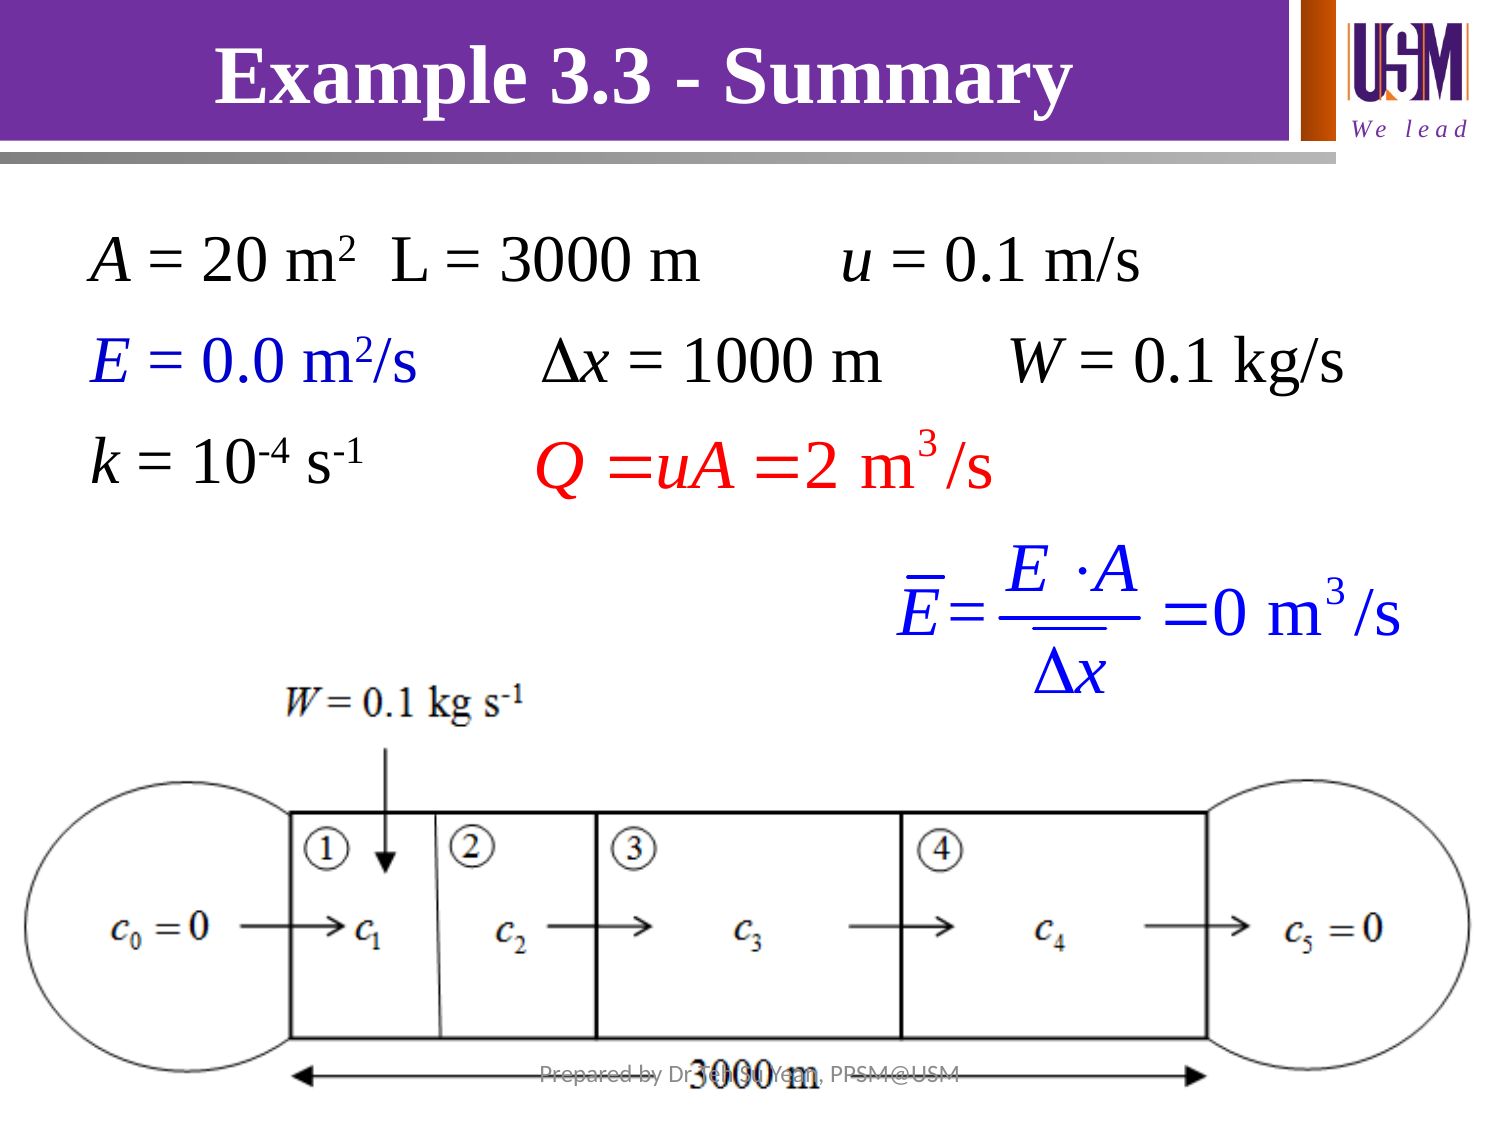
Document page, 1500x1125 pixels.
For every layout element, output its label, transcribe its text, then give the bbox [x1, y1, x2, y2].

list A = 20 m2 L = 3000 m u = 0.1 m/s E = 0.0 m2/s x = 1000 m W = 0.1 kg/s k = 10-4 s-1 [75, 207, 1425, 675]
picture [14, 677, 1478, 1093]
title Example 3.3 - Summary [0, 0, 1289, 141]
picture [1347, 23, 1469, 102]
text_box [884, 524, 1413, 712]
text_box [524, 412, 1006, 518]
